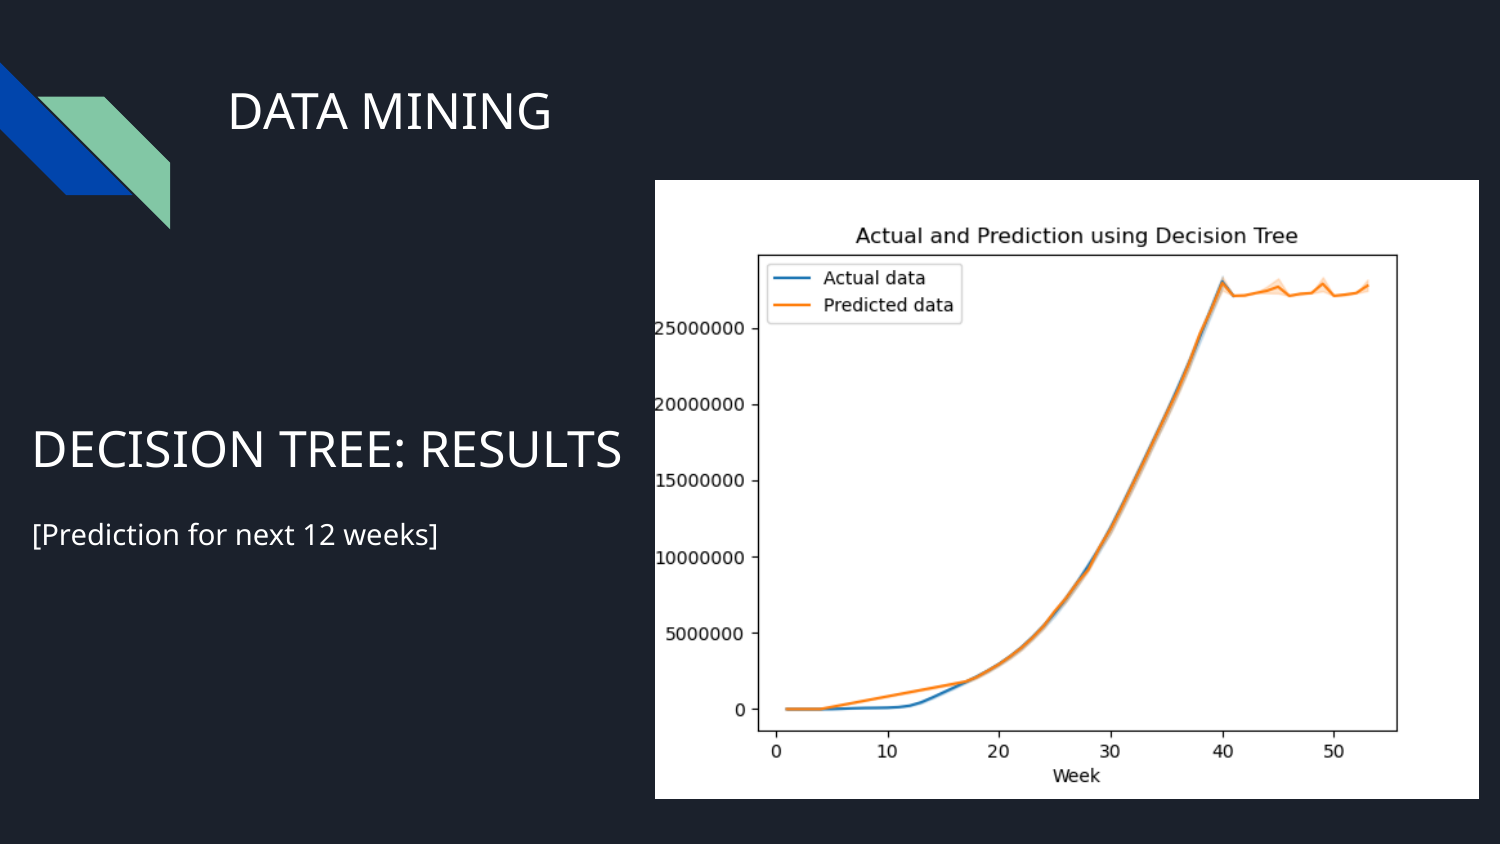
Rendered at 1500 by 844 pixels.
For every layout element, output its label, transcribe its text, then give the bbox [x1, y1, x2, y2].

picture [655, 180, 1480, 799]
title DATA MINING [212, 64, 1368, 215]
list DECISION TREE: RESULTS [Prediction for next 12 weeks] [16, 257, 639, 735]
